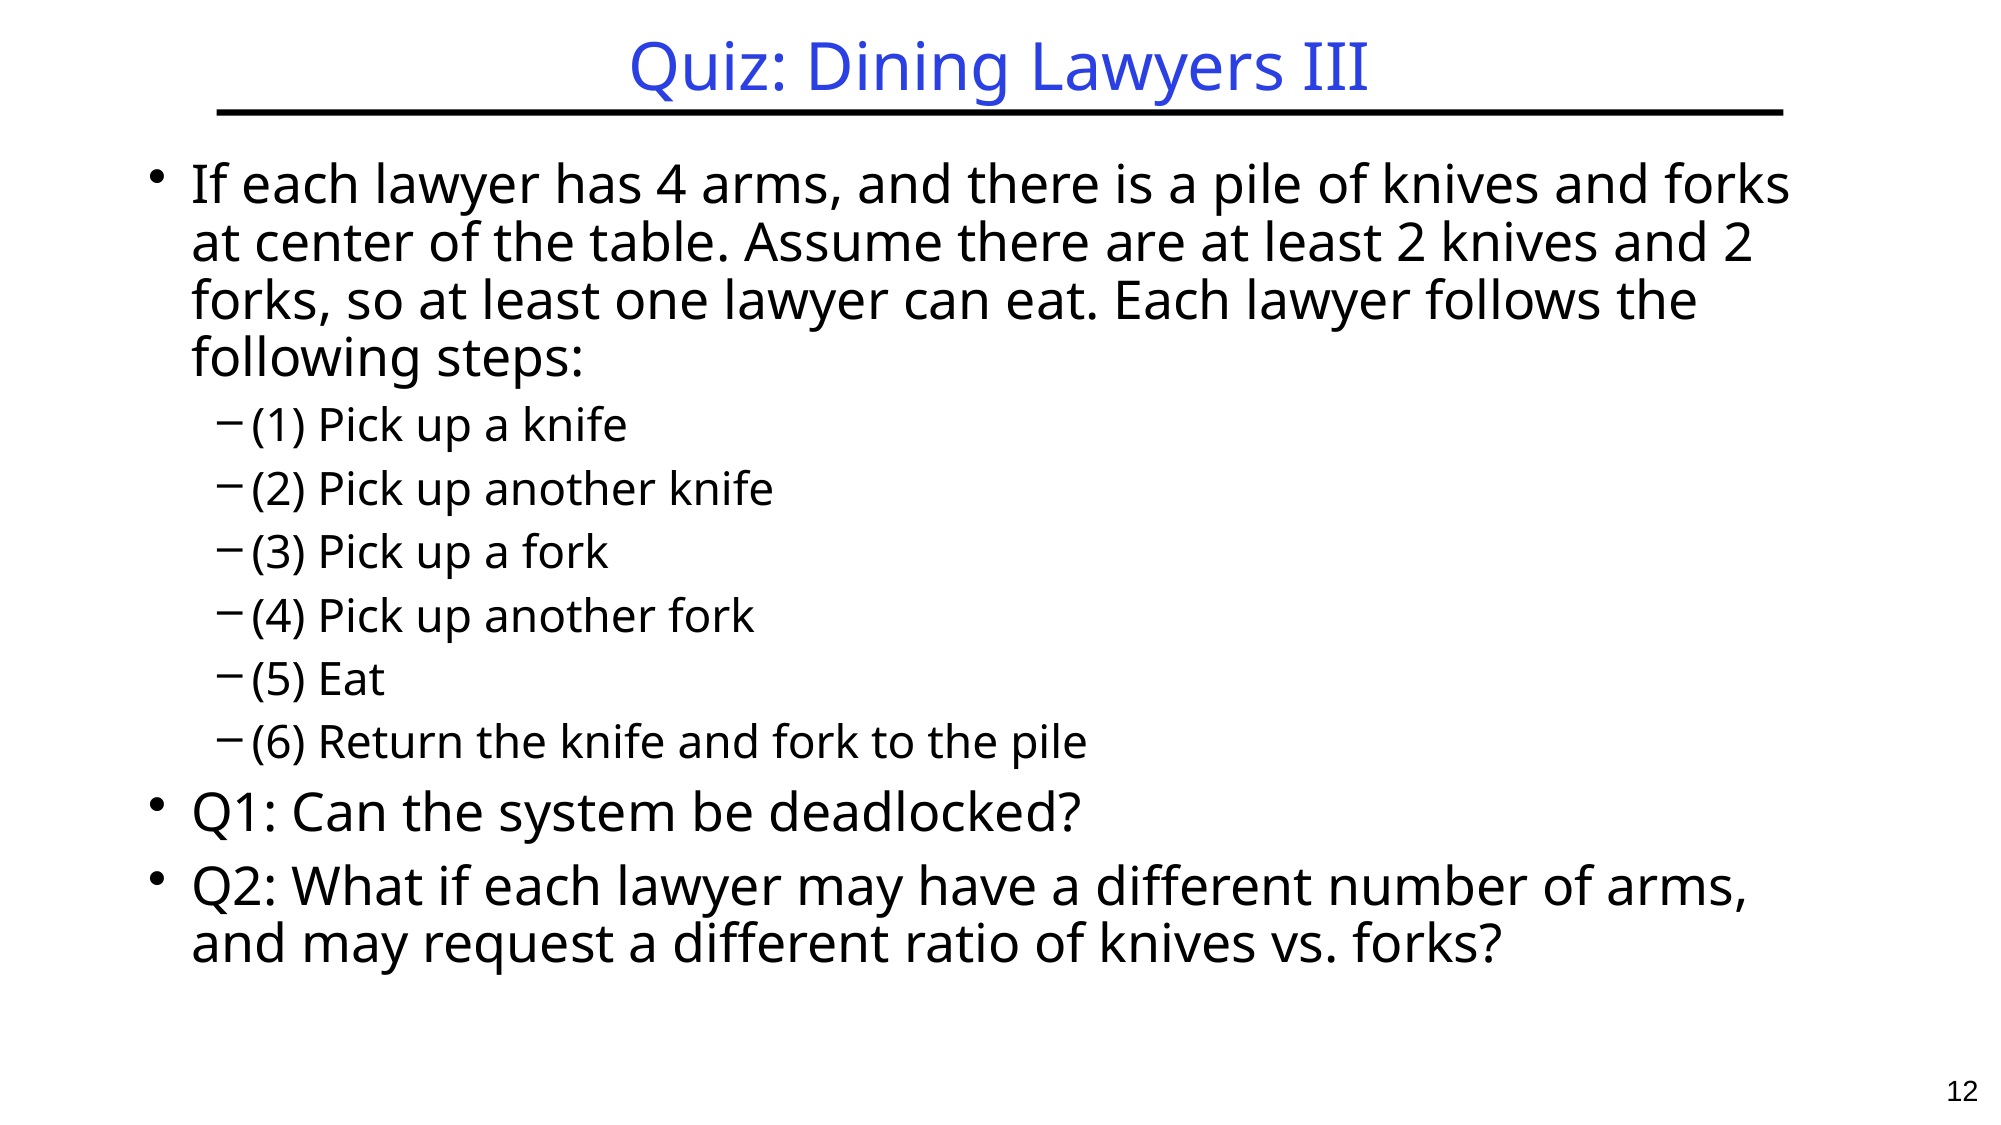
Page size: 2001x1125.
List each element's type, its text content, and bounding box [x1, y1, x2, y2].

title Quiz: Dining Lawyers III [216, 24, 1784, 113]
list If each lawyer has 4 arms, and there is a pile of knives and forks at center of the table. Assume there are at least 2 knives and 2 forks, so at least one lawyer can eat. Each lawyer follows the following steps: (1) Pick up a knife (2) Pick up another knife (3) Pick up a fork (4) Pick up another fork (5) Eat (6) Return the knife and fork to the pile Q1: Can the system be deadlocked? Q2: What if each lawyer may have a different number of arms, and may request a different ratio of knives vs. forks? [133, 149, 1867, 988]
